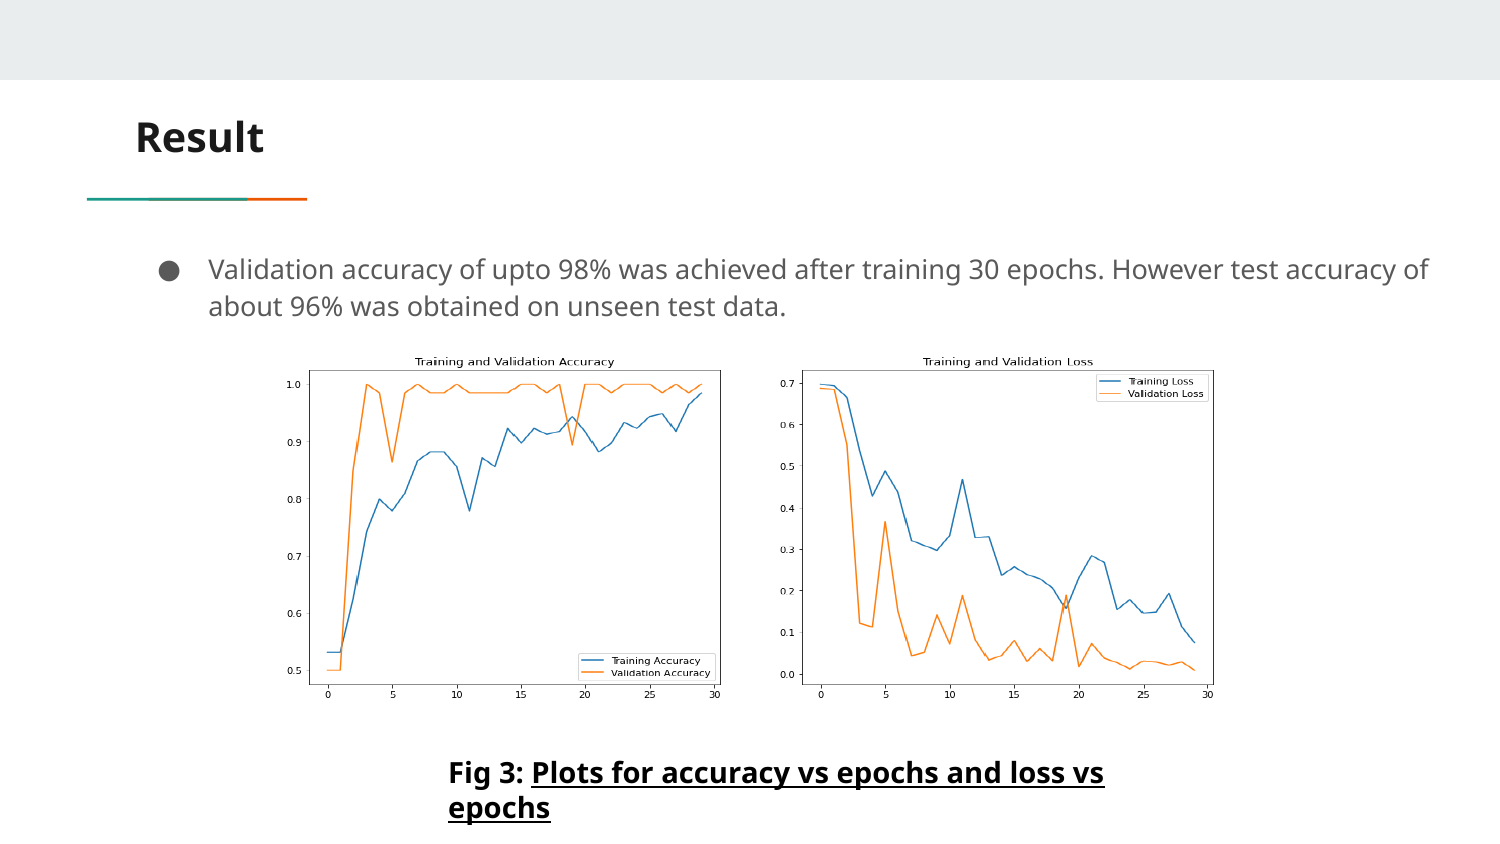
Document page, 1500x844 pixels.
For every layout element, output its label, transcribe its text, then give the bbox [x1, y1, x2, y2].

picture [279, 351, 1221, 705]
title Result [119, 96, 1462, 177]
list Validation accuracy of upto 98% was achieved after training 30 epochs. However test accuracy of about 96% was obtained on unseen test data. [118, 232, 1460, 719]
text_box Fig 3: Plots for accuracy vs epochs and loss vs epochs [433, 746, 1226, 832]
